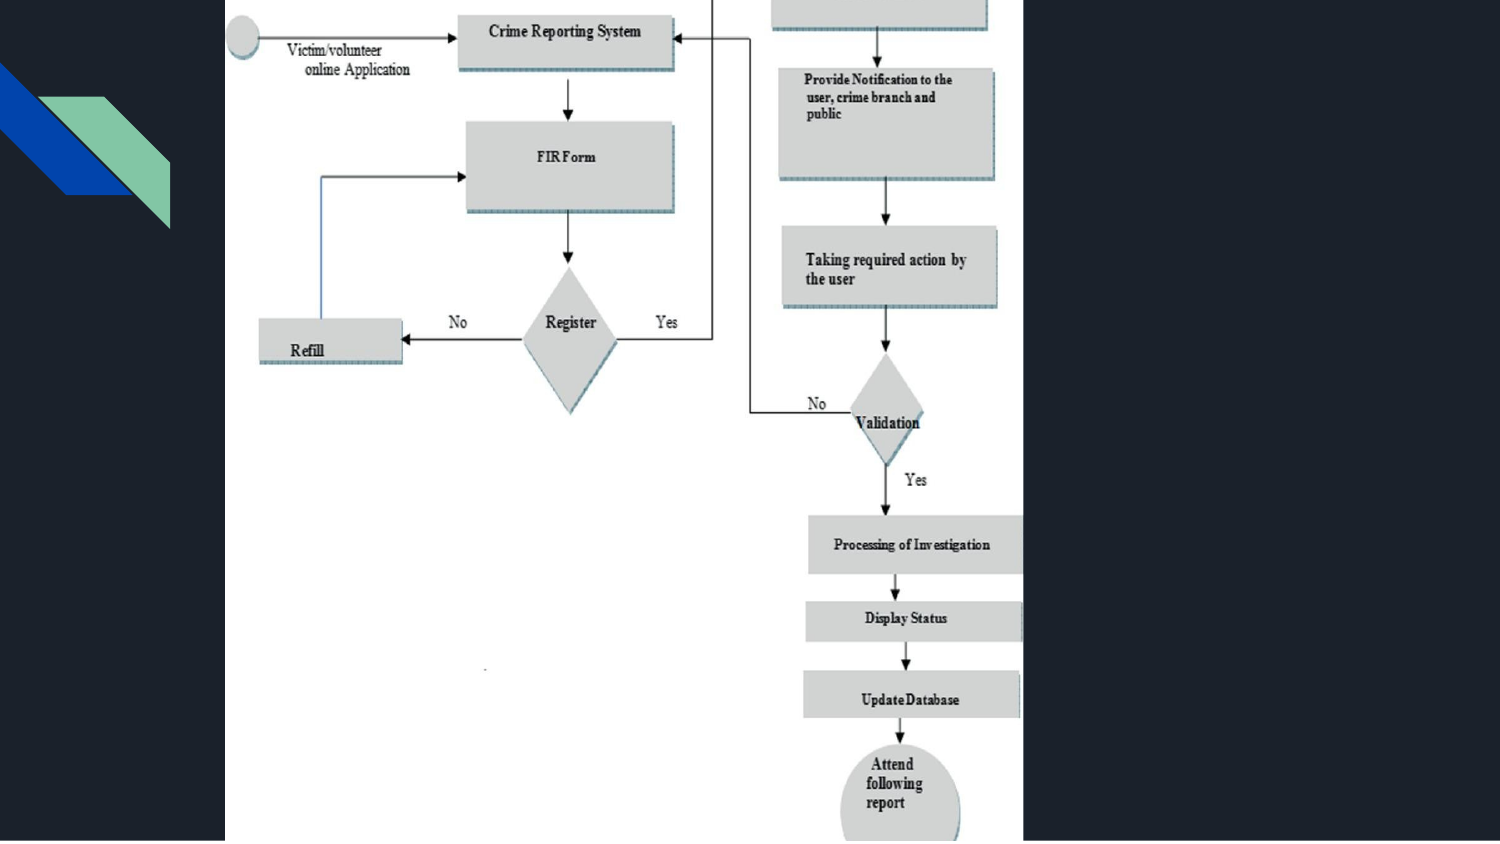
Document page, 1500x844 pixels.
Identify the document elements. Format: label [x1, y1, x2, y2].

text_box [0, 62, 171, 230]
text_box [225, 0, 1024, 841]
text_box [1024, 0, 1500, 841]
text_box [0, 0, 225, 841]
